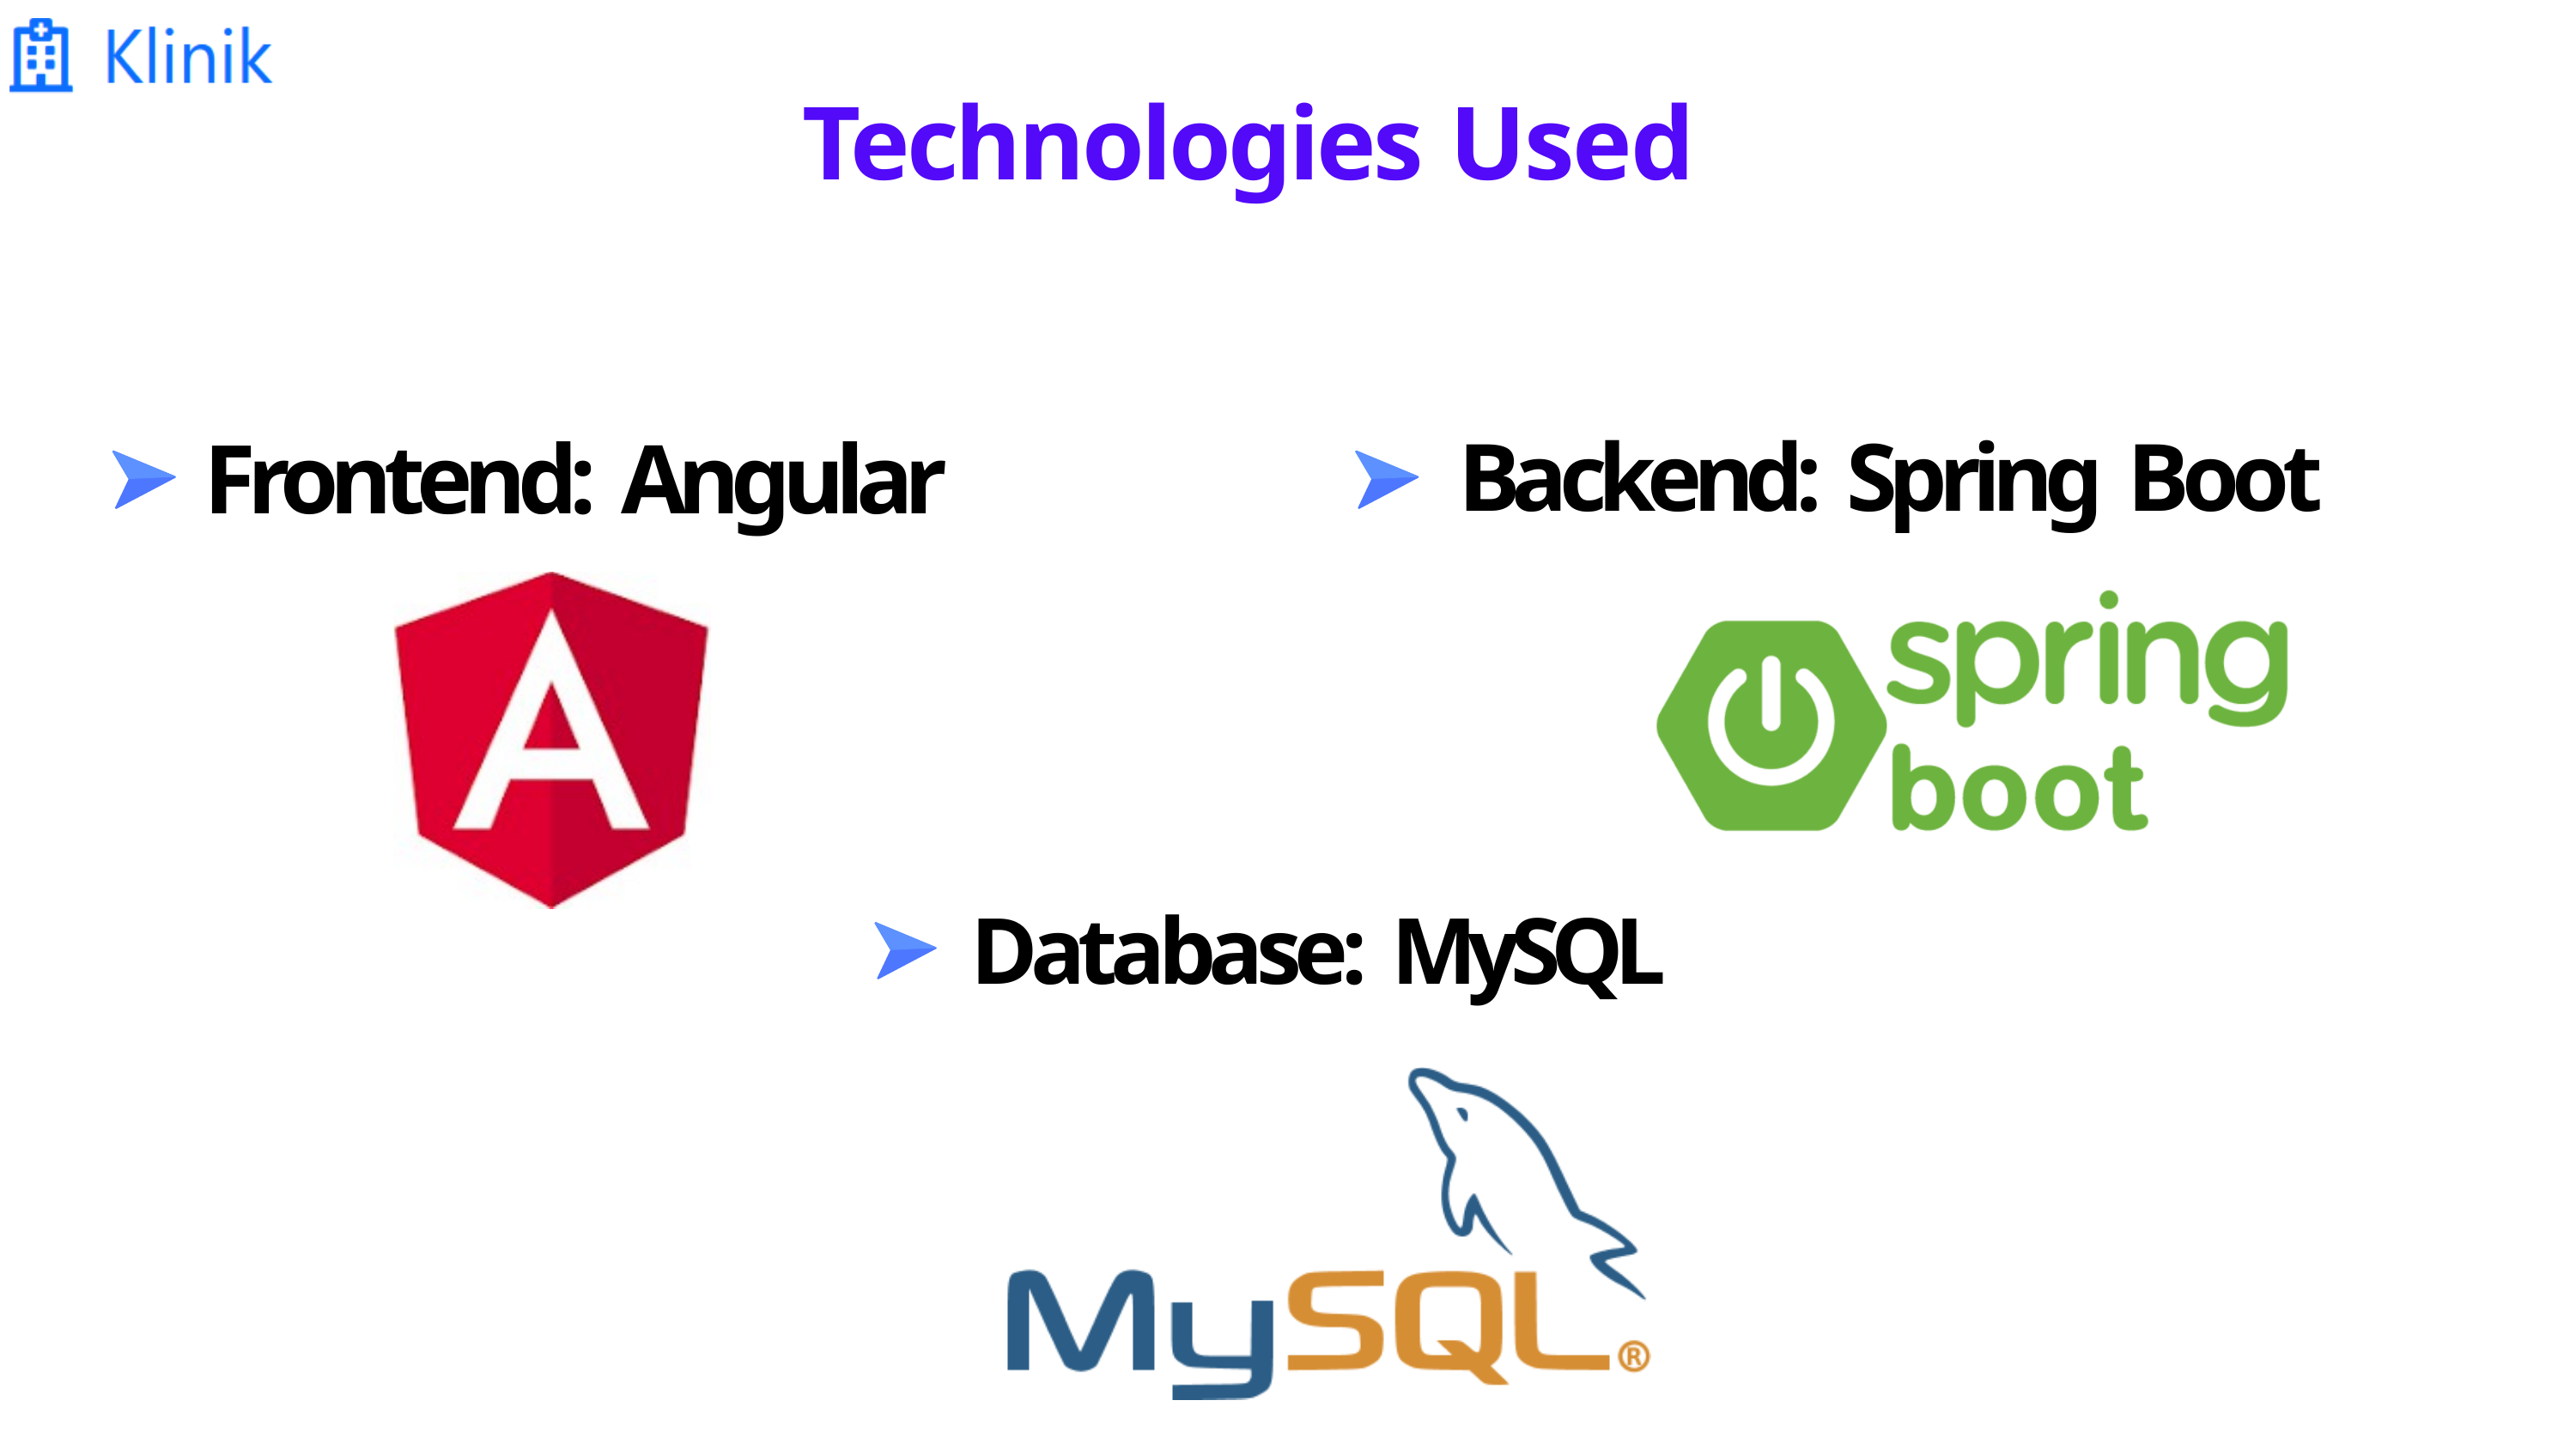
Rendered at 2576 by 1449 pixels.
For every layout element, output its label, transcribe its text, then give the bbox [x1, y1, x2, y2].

title Technologies Used [800, 76, 1814, 321]
text_box Database: MySQL [968, 891, 1755, 1003]
picture [1649, 555, 2299, 896]
text_box Frontend: Angular [202, 416, 1039, 533]
picture [393, 571, 711, 909]
picture [1006, 1067, 1651, 1401]
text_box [1355, 450, 1419, 510]
picture [9, 18, 274, 94]
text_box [874, 921, 938, 980]
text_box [112, 450, 176, 510]
text_box Backend: Spring Boot [1456, 415, 2433, 530]
